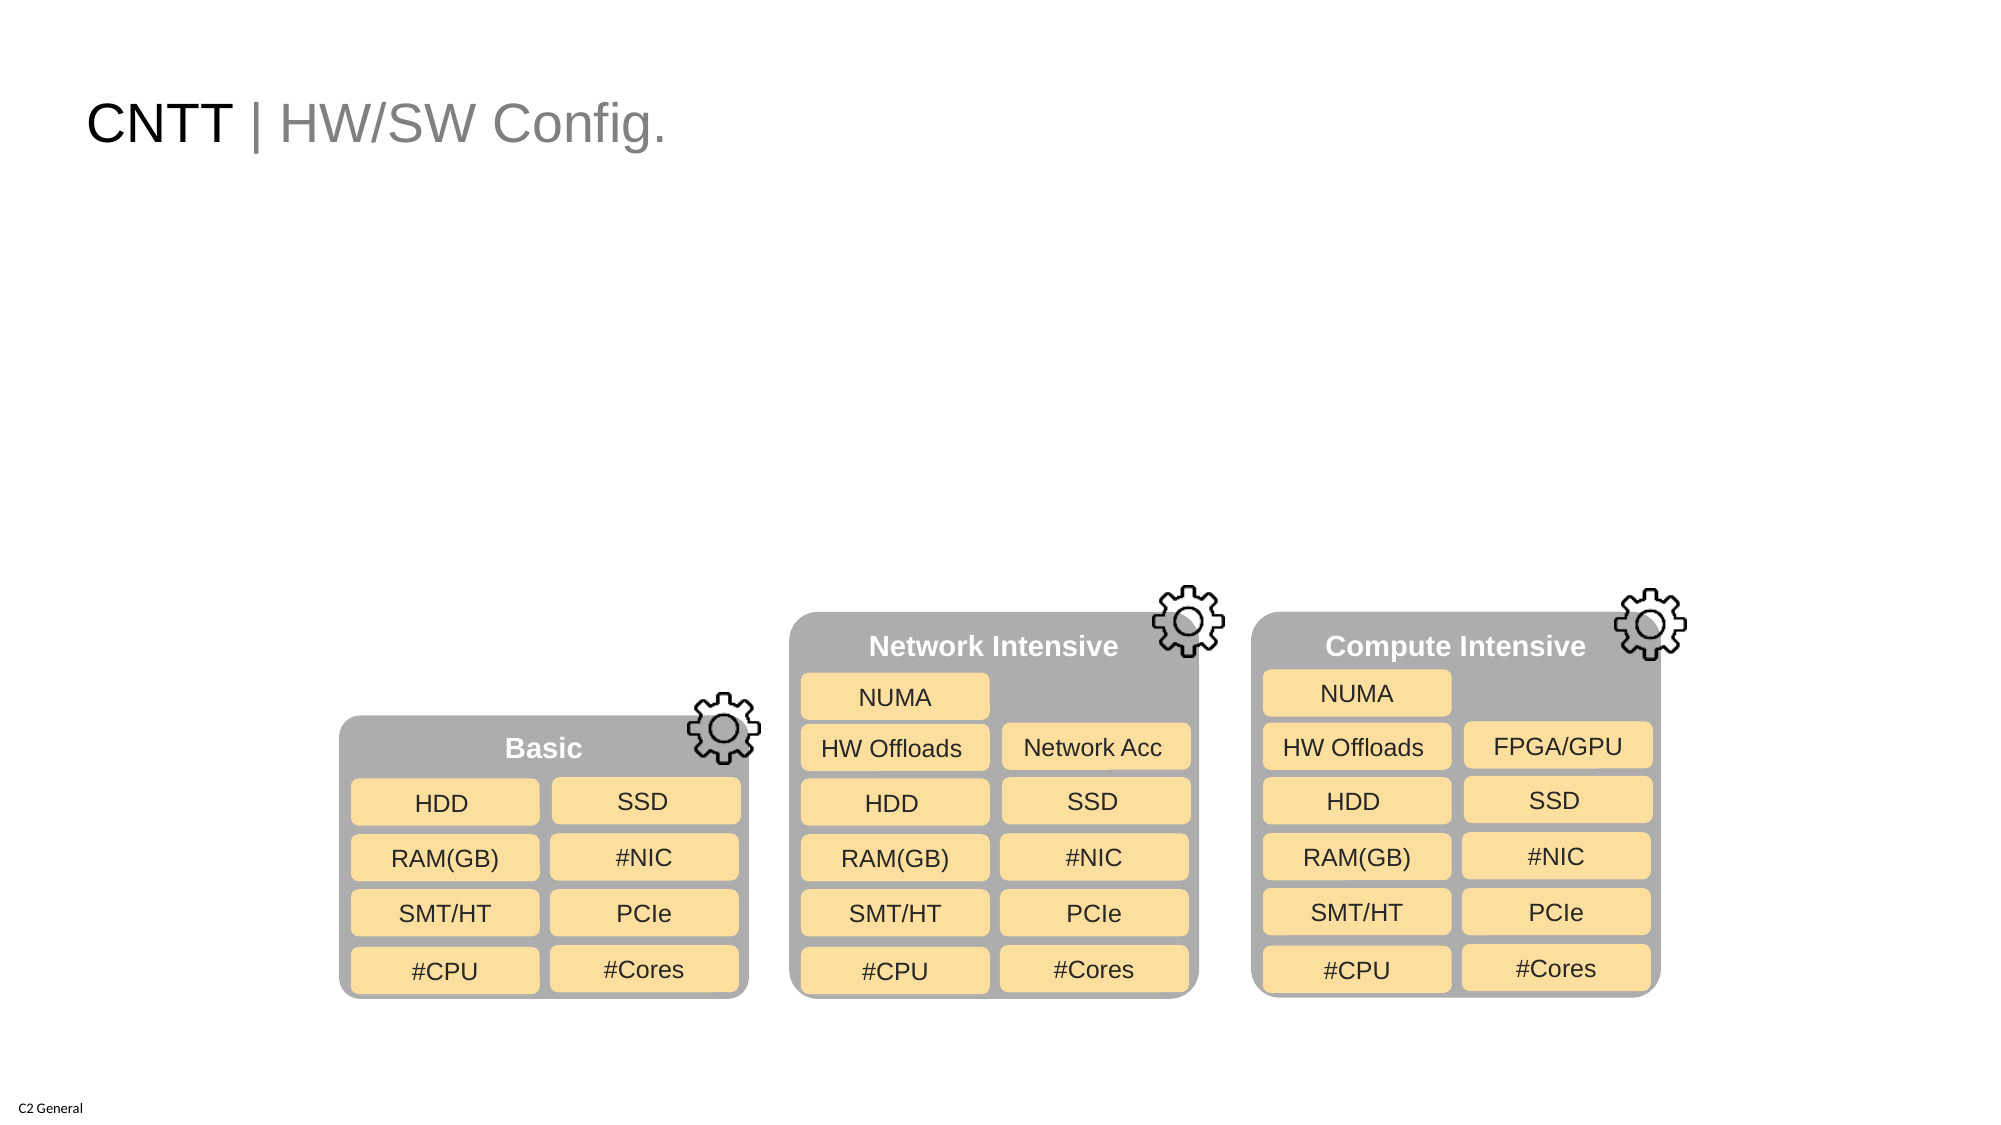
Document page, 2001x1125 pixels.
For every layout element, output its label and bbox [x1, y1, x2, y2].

text_box [1250, 588, 1687, 998]
text_box [339, 692, 761, 999]
text_box [789, 585, 1226, 999]
